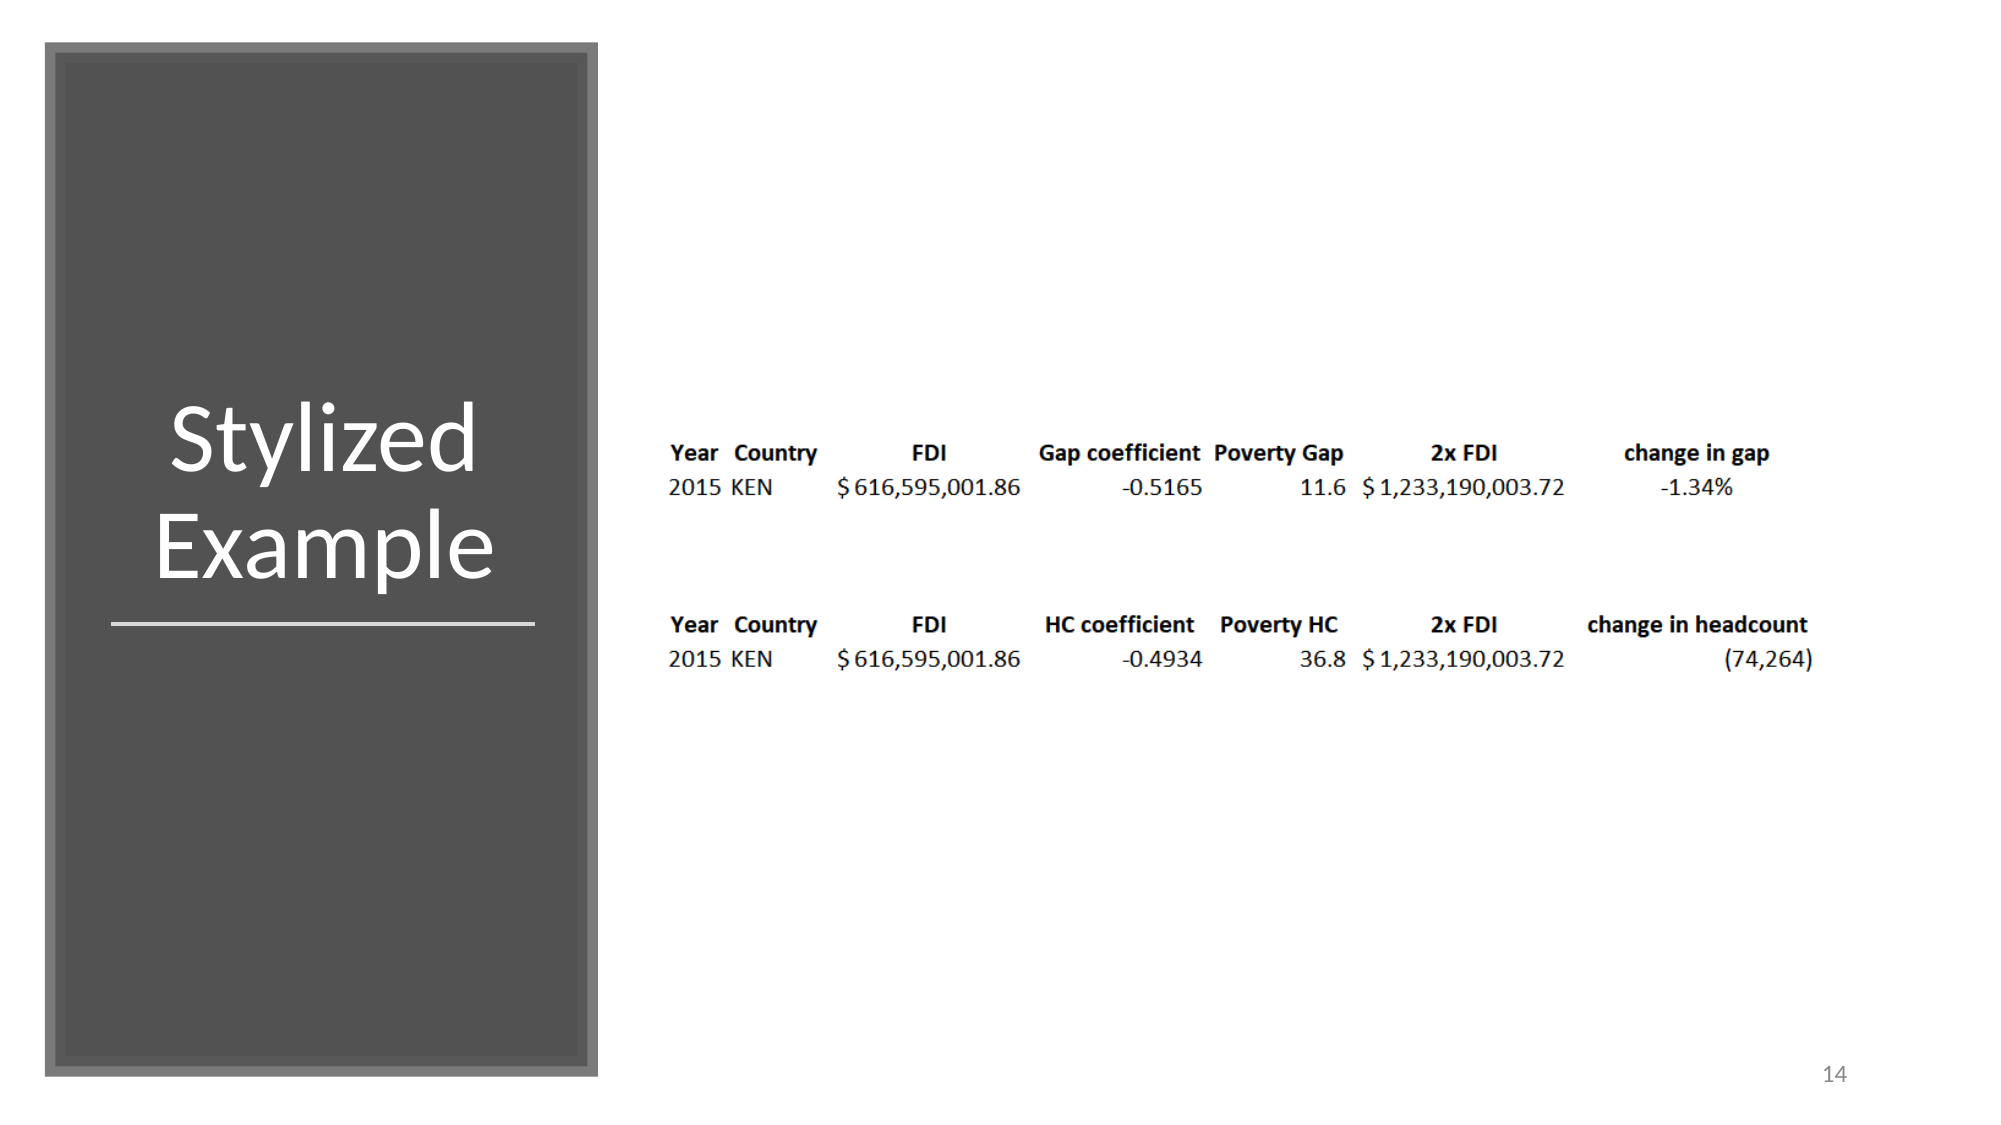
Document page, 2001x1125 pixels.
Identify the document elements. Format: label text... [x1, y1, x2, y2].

text_box [55, 52, 588, 134]
title Stylized Example [24, 134, 625, 609]
slide_number 14 [1412, 1042, 1863, 1103]
picture [662, 435, 1842, 690]
text_box [55, 609, 588, 1067]
